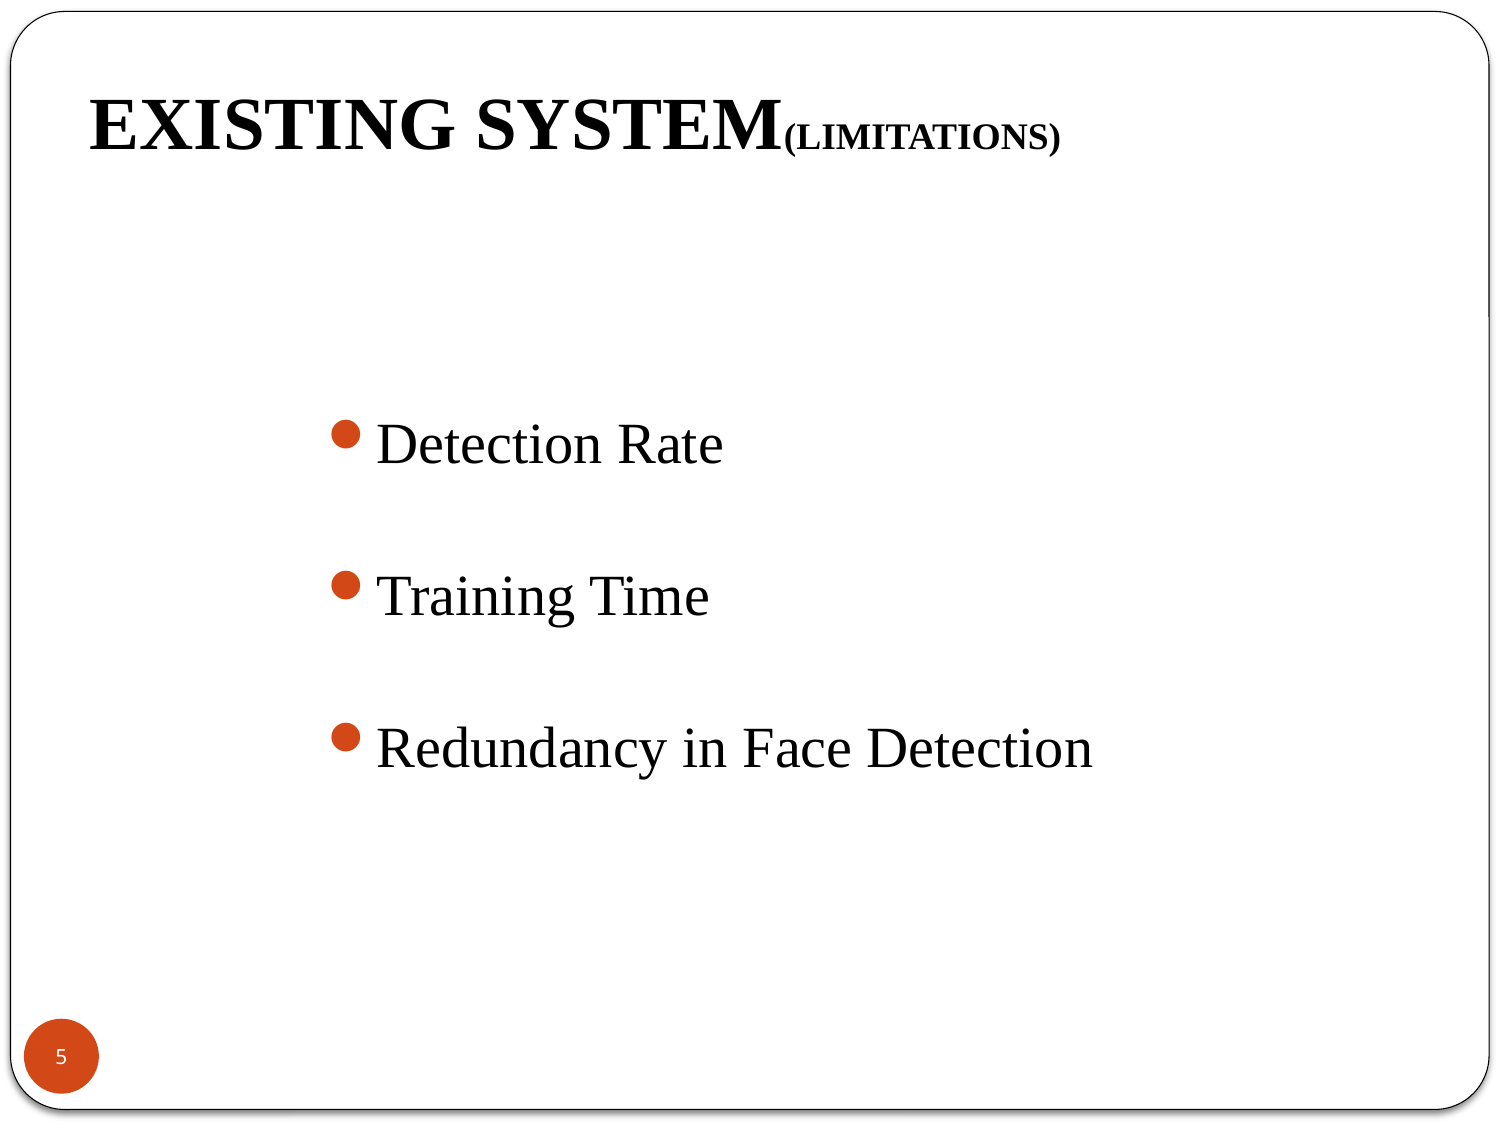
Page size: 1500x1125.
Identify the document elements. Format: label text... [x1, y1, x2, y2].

list Detection Rate Training Time Redundancy in Face Detection [312, 328, 1188, 854]
title EXISTING SYSTEM(LIMITATIONS) [75, 62, 1475, 180]
slide_number 5 [23, 1018, 99, 1094]
